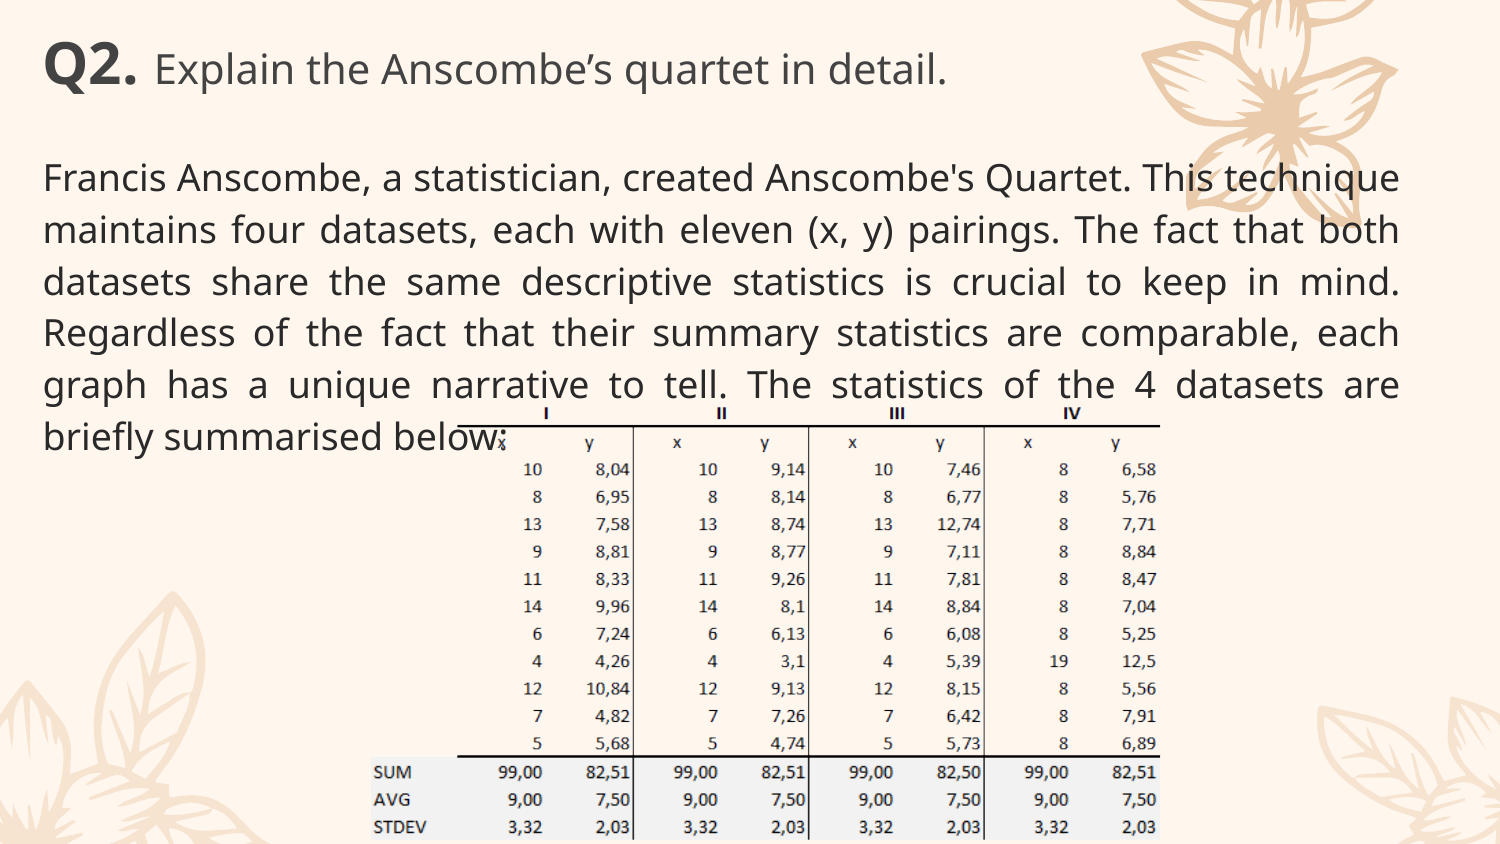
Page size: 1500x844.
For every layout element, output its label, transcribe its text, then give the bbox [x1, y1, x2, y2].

text_box Q2. Explain the Anscombe’s quartet in detail. Francis Anscombe, a statistician, created Anscombe's Quartet. This technique maintains four datasets, each with eleven (x, y) pairings. The fact that both datasets share the same descriptive statistics is crucial to keep in mind. Regardless of the fact that their summary statistics are comparable, each graph has a unique narrative to tell. The statistics of the 4 datasets are briefly summarised below: [27, 0, 1417, 844]
picture [371, 398, 1170, 844]
